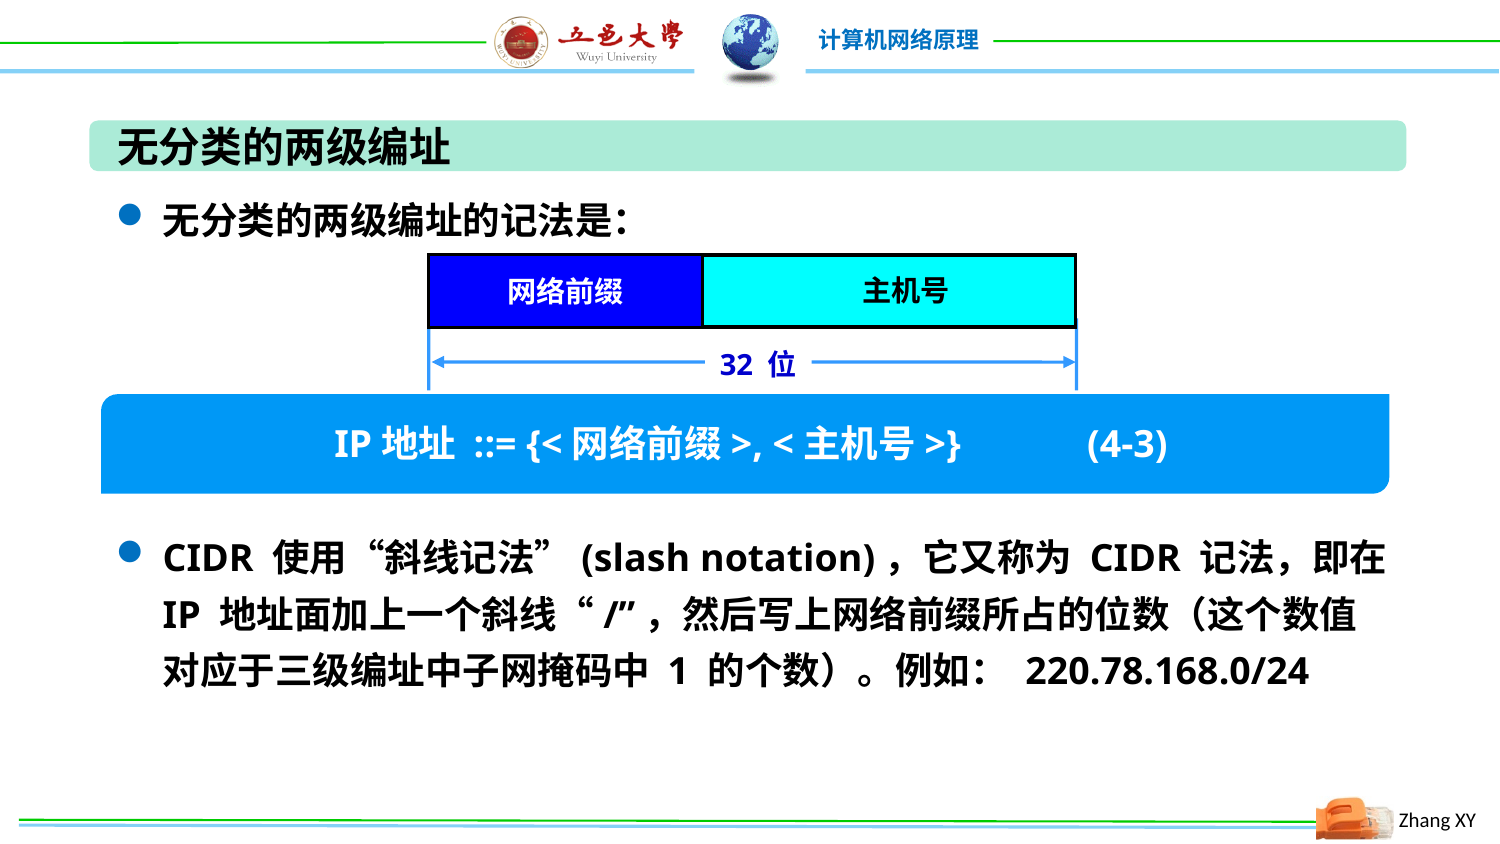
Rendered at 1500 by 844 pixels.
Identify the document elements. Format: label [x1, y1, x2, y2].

picture [494, 15, 697, 69]
picture [1316, 796, 1394, 840]
text_box [89, 113, 1407, 700]
picture [720, 12, 780, 88]
